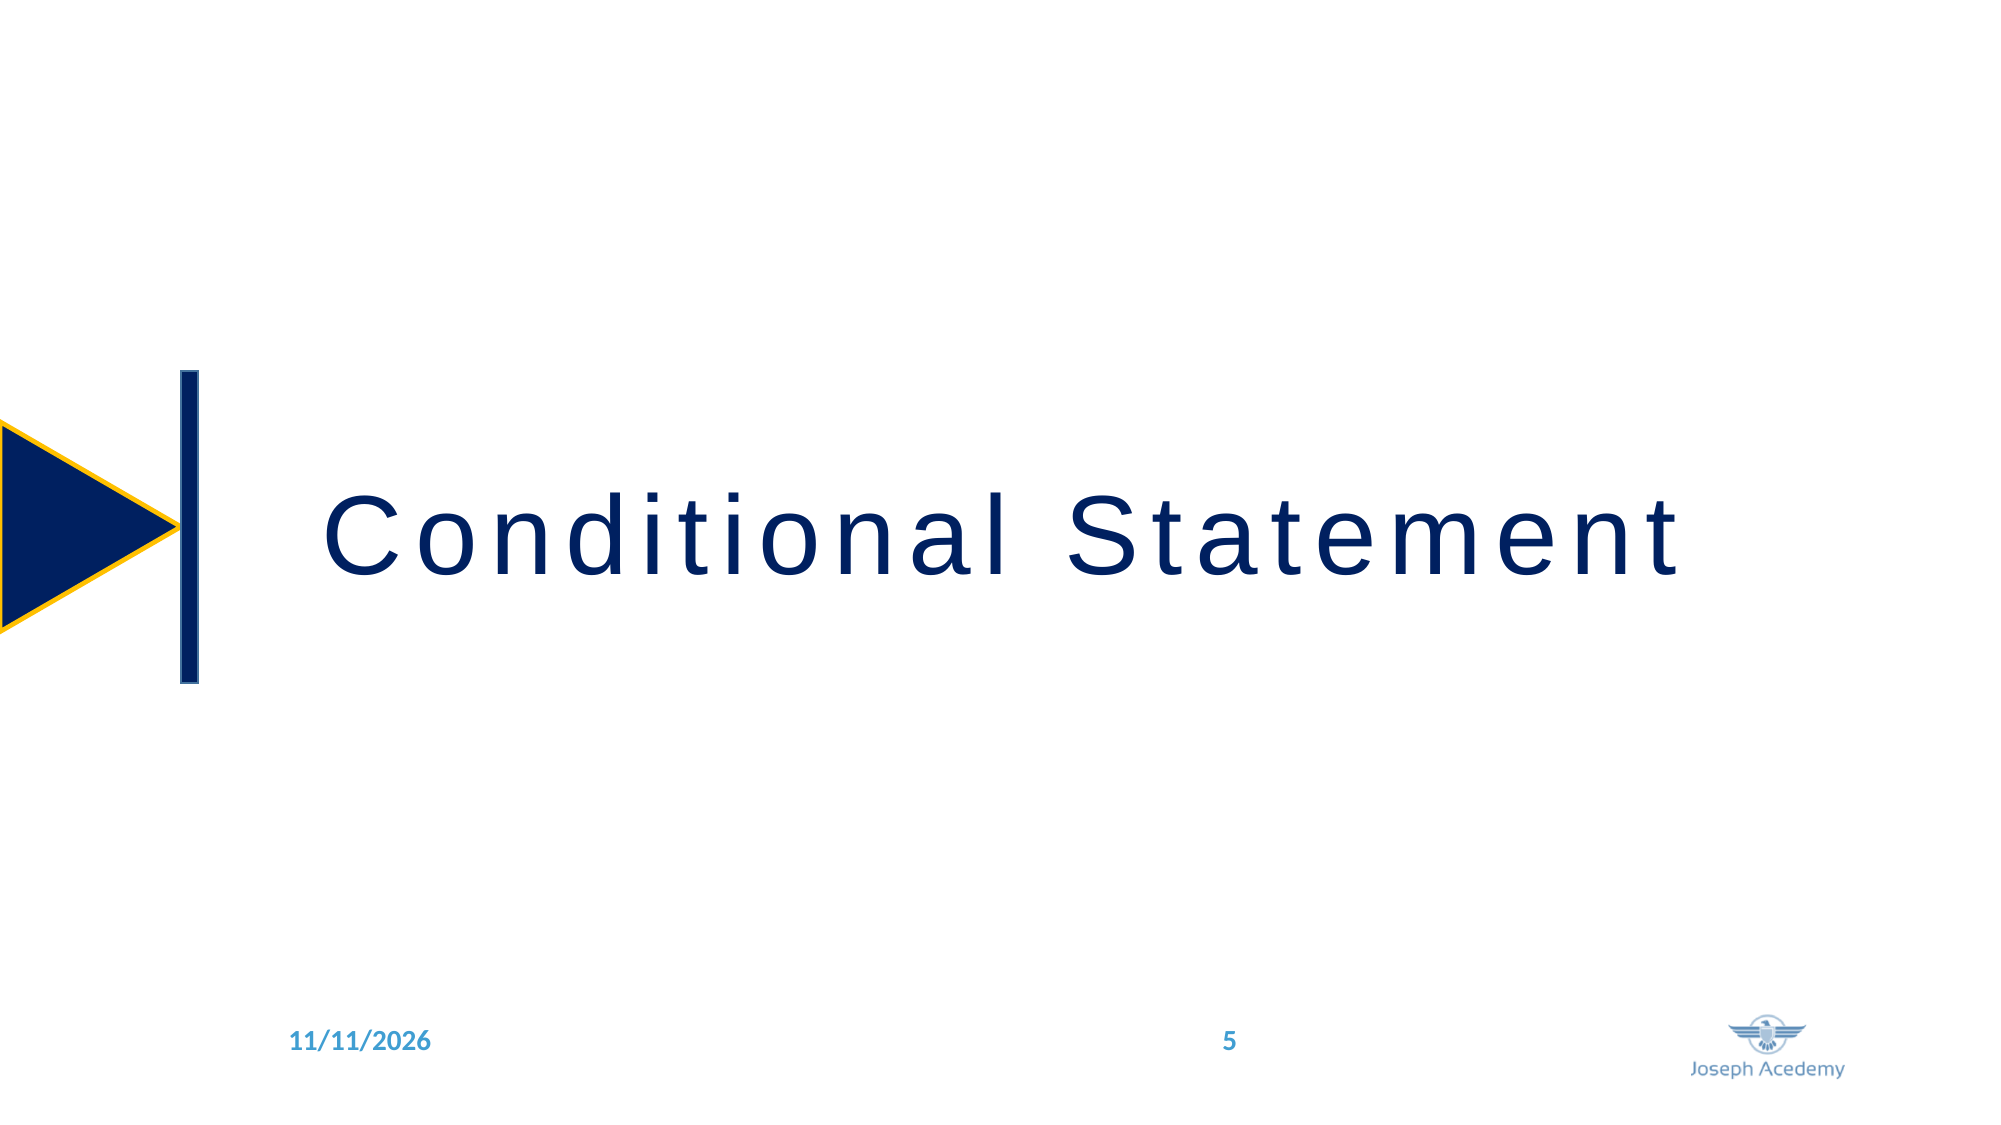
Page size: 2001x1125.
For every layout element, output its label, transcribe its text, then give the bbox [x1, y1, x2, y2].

text_box [0, 420, 180, 633]
text_box [180, 370, 199, 684]
text_box Conditional Statement [306, 454, 1694, 605]
